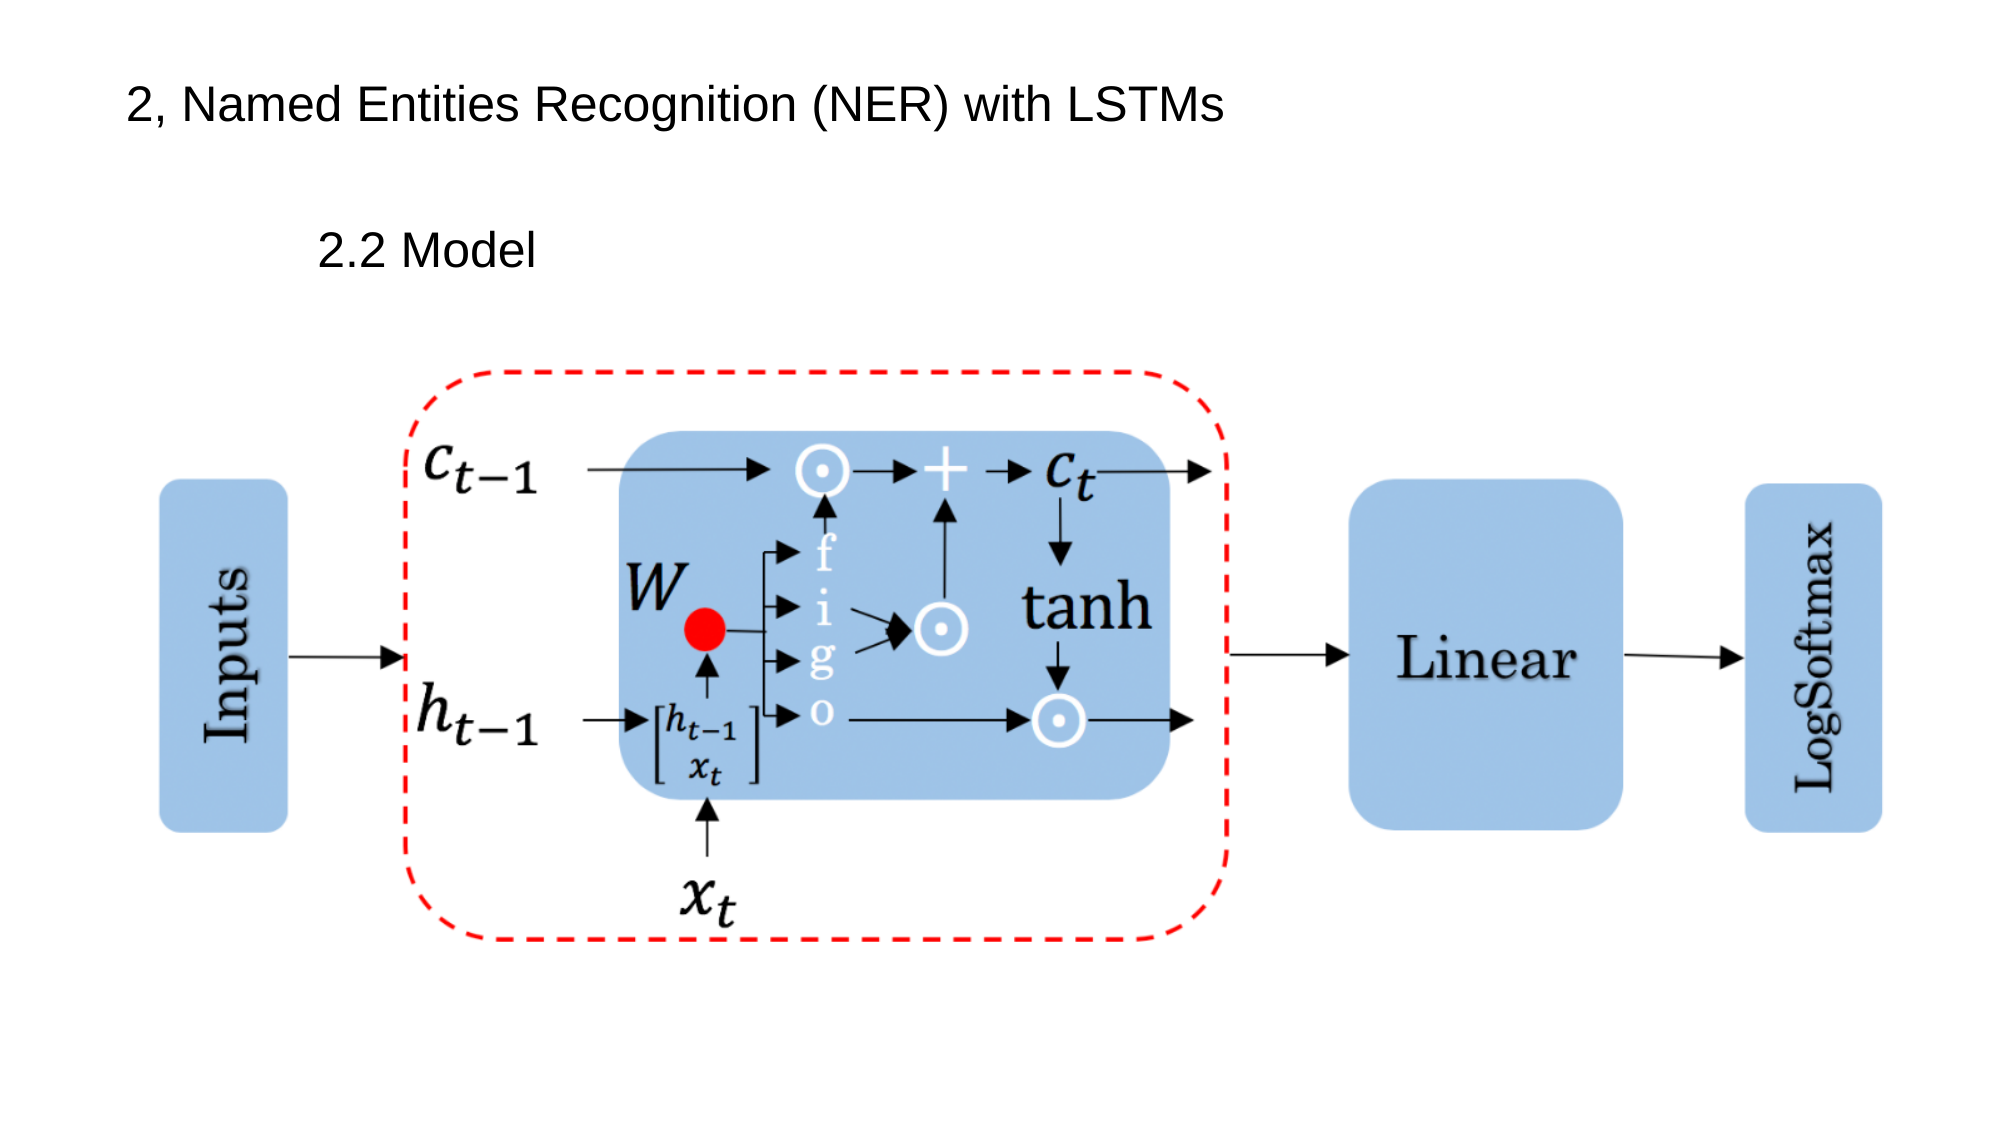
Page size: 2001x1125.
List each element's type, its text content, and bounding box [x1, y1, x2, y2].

text_box 2, Named Entities Recognition (NER) with LSTMs [110, 21, 1611, 194]
text_box 2.2 Model [302, 149, 1594, 286]
picture [150, 317, 1916, 967]
